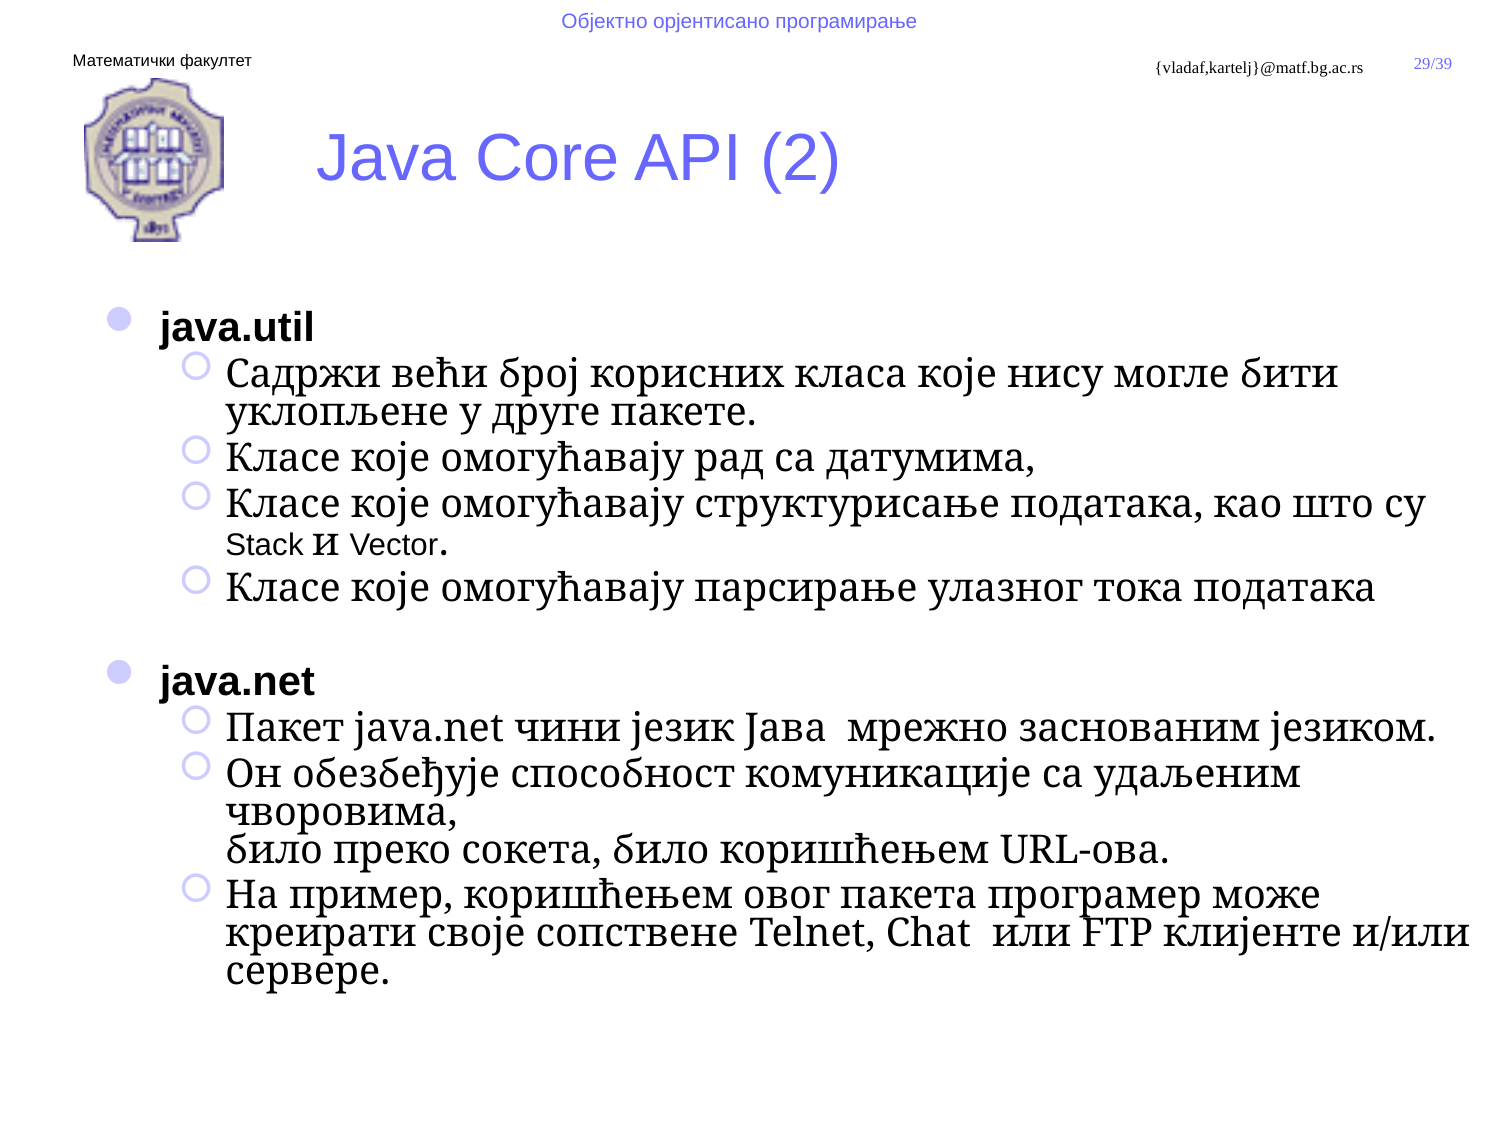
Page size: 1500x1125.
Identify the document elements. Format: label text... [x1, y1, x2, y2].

title Java Core API (2) [301, 90, 1425, 218]
picture [84, 78, 224, 242]
list java.util Садржи већи број корисних класа које нису могле бити уклопљене у друге пакете. Класе које омогућавају рад са датумима, Класе које омогућавају структурисање података, као што су Stack и Vector. Класе које омогућавају парсирање улазног тока података java.net Пакет java.net чини језик Јава мрежно заснованим језиком. Он обезбеђује способност комуникације са удаљеним чворовима, било преко сокета, било коришћењем URL-ова. На пример, коришћењем овог пакета програмер може креирати своје сопствене Telnet, Chat или FTP клијенте и/или сервере. [88, 243, 1500, 1125]
